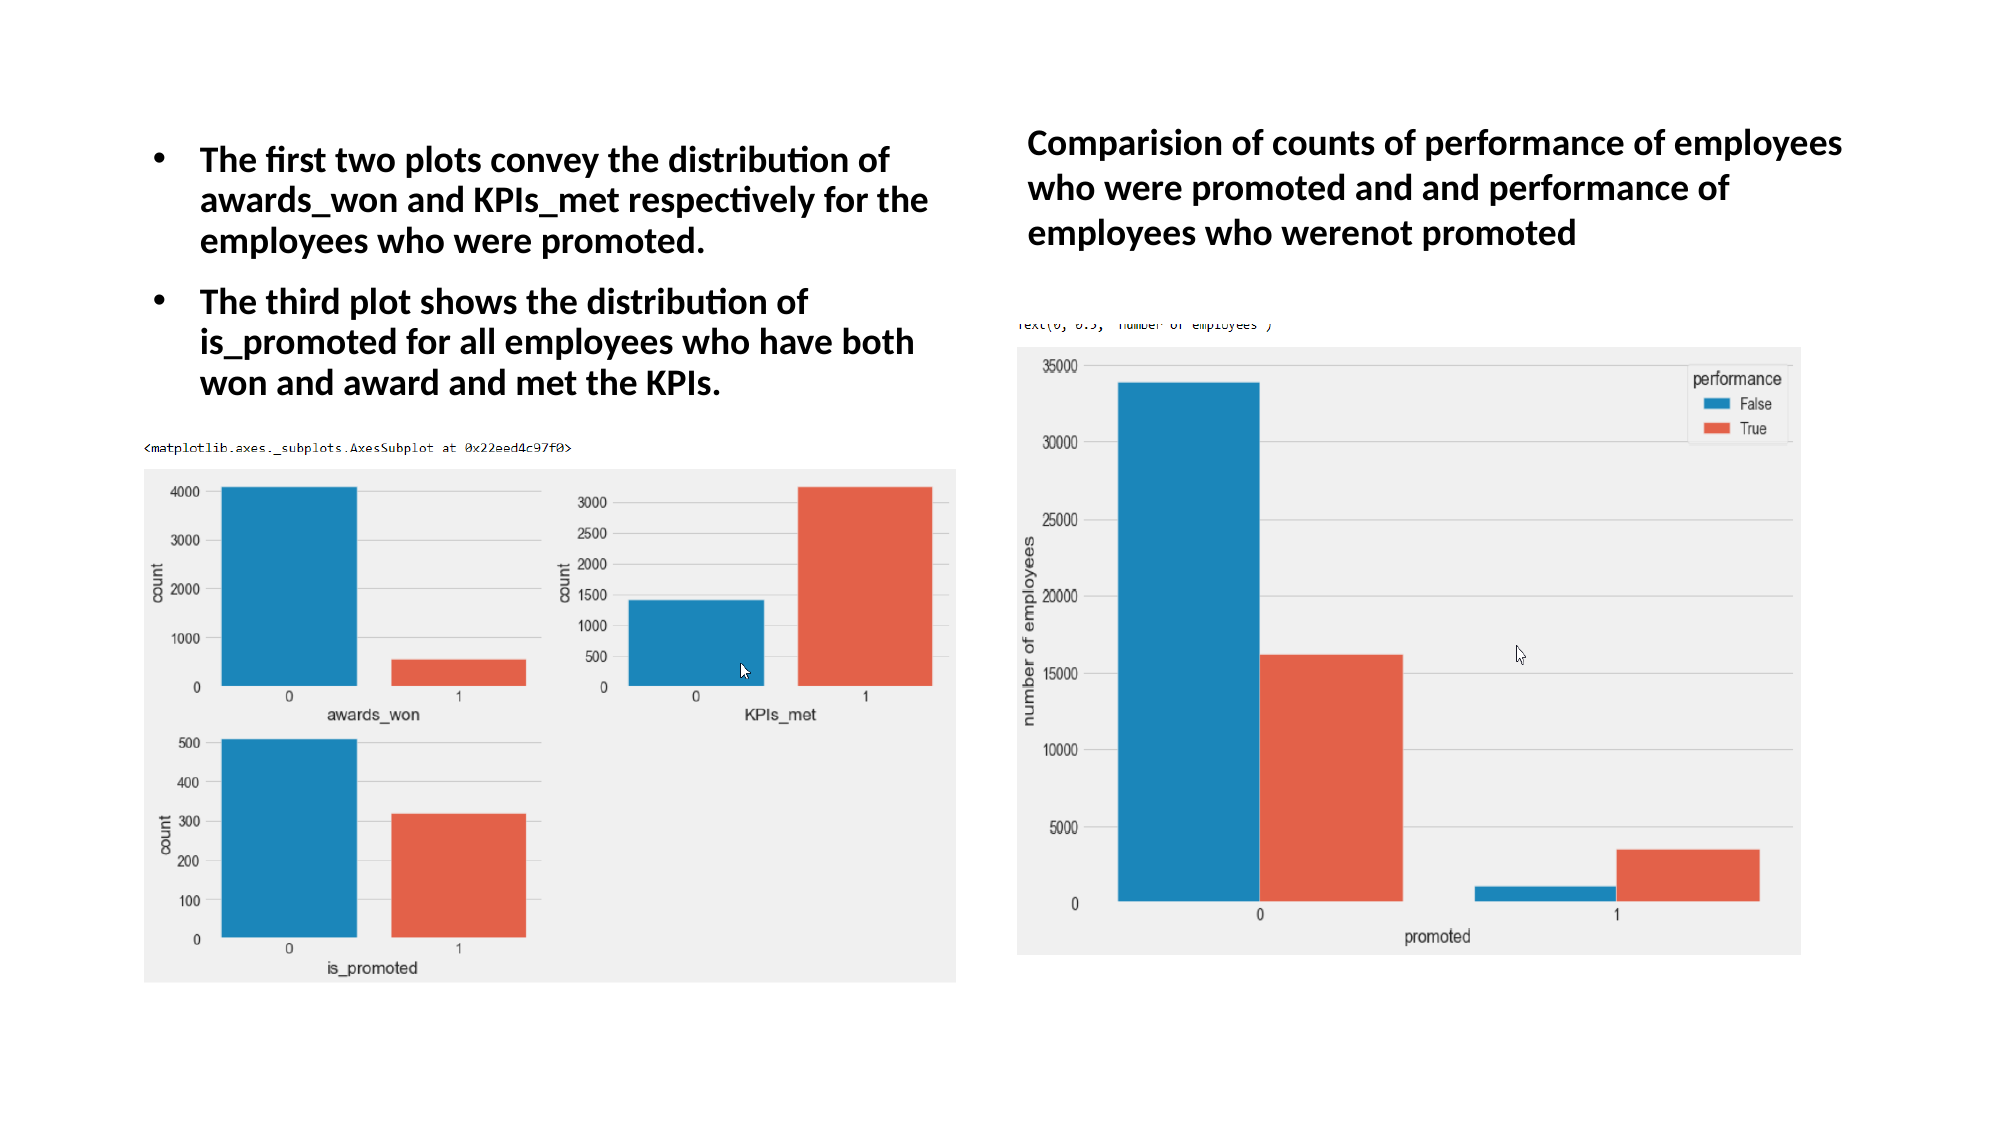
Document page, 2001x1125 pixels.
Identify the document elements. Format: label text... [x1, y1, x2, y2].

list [1012, 324, 1863, 978]
list Comparision of counts of performance of employees who were promoted and and performance of employees who werenot promoted [1012, 89, 1863, 261]
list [137, 436, 984, 990]
list The first two plots convey the distribution of awards_won and KPIs_met respectively for the employees who were promoted. The third plot shows the distribution of is_promoted for all employees who have both won and award and met the KPIs. [137, 114, 984, 411]
